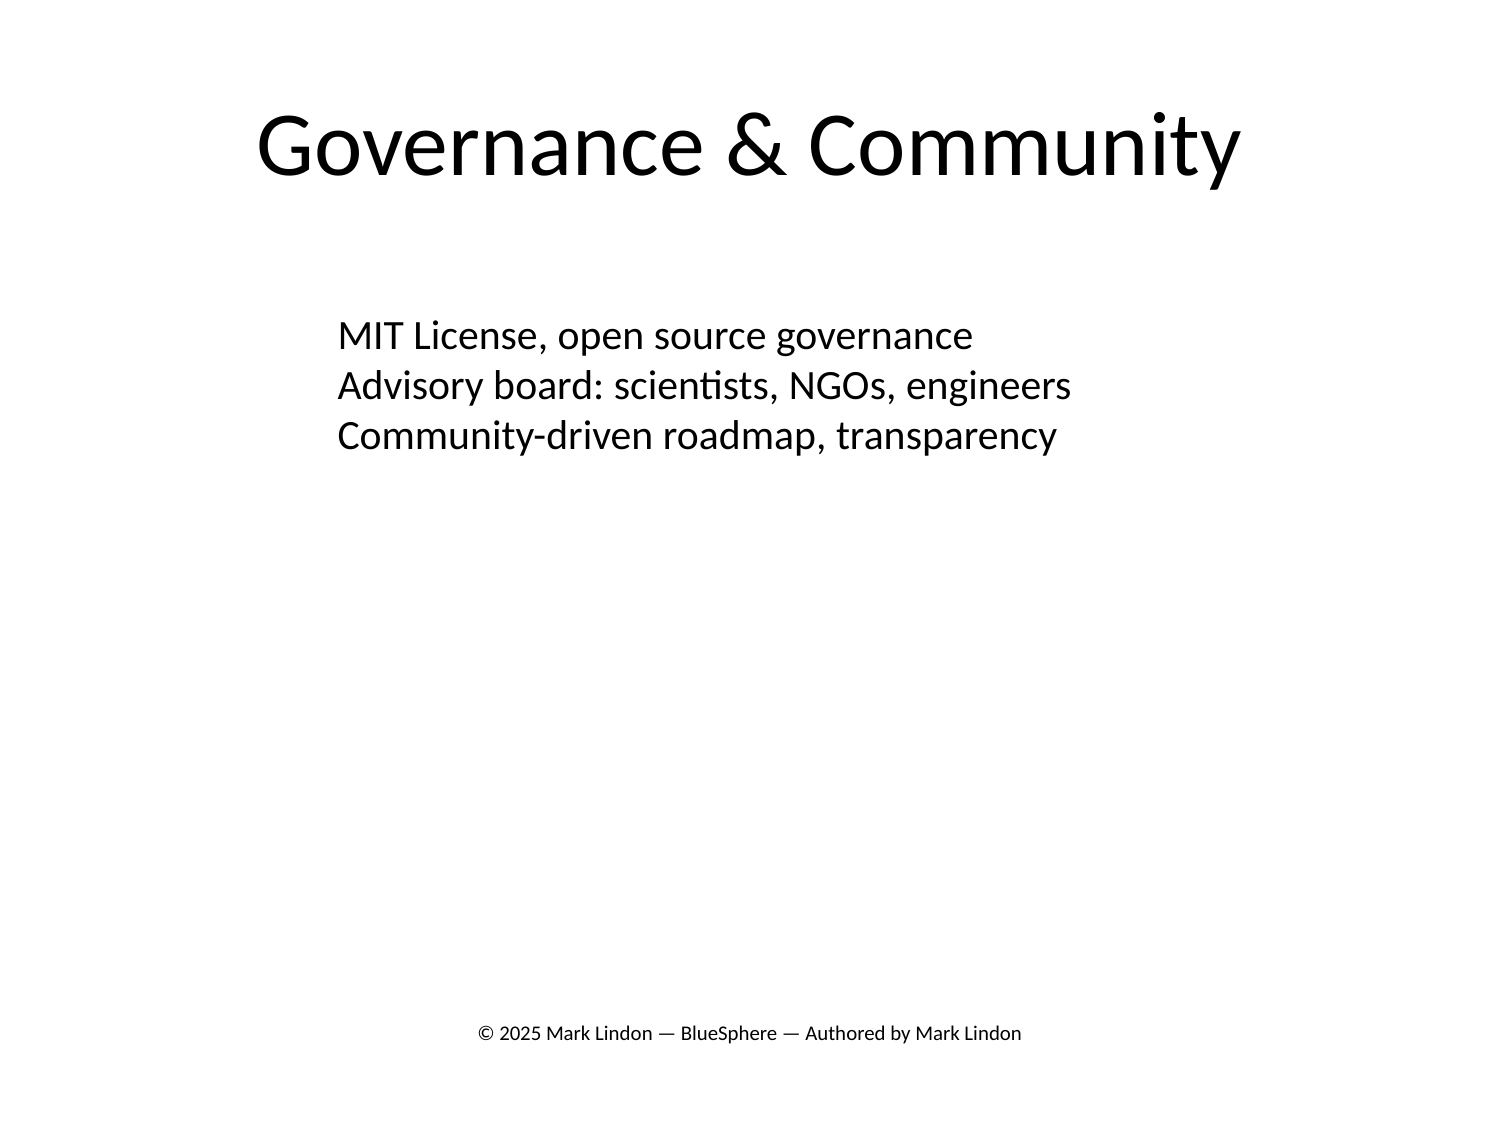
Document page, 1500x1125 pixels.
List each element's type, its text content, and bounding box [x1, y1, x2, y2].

text_box © 2025 Mark Lindon — BlueSphere — Authored by Mark Lindon [462, 1012, 1038, 1053]
text_box MIT License, open source governance Advisory board: scientists, NGOs, engineers Community-driven roadmap, transparency [322, 254, 1088, 465]
title Governance & Community [75, 45, 1425, 233]
